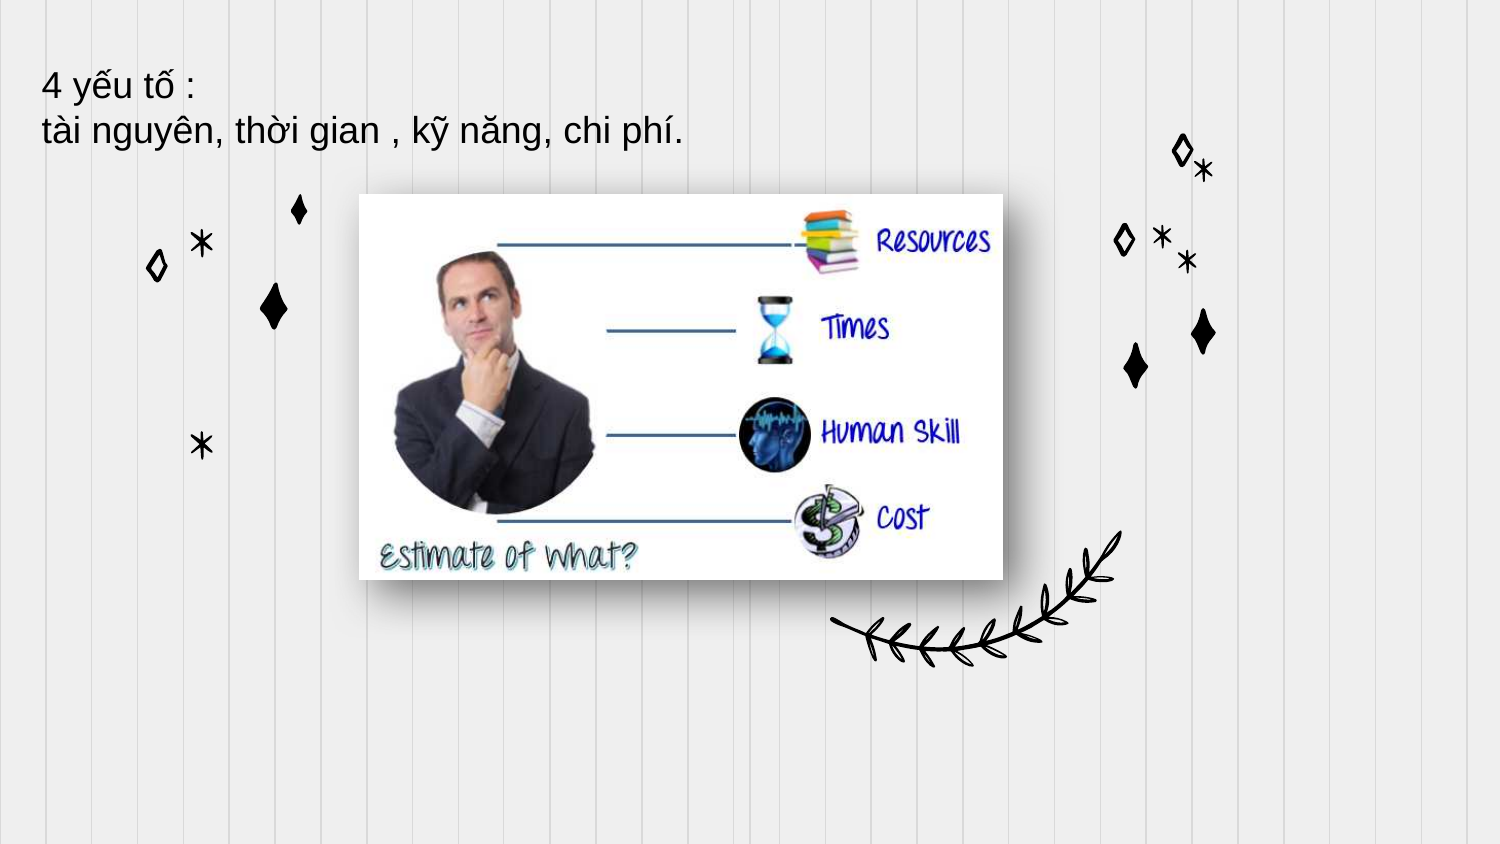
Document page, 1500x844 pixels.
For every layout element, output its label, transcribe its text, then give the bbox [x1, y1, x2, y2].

text_box [190, 228, 213, 258]
text_box [846, 530, 1122, 668]
text_box [1171, 133, 1194, 168]
text_box [1113, 222, 1136, 257]
text_box [291, 204, 308, 225]
text_box [259, 282, 288, 330]
text_box [1123, 342, 1149, 389]
text_box [190, 431, 213, 460]
text_box [1190, 308, 1216, 355]
picture [358, 193, 1003, 581]
text_box 4 yếu tố : tài nguyên, thời gian , kỹ năng, chi phí. [26, 54, 782, 204]
text_box [145, 248, 168, 283]
text_box [1194, 158, 1213, 183]
text_box [1152, 224, 1172, 249]
text_box [1177, 249, 1197, 274]
